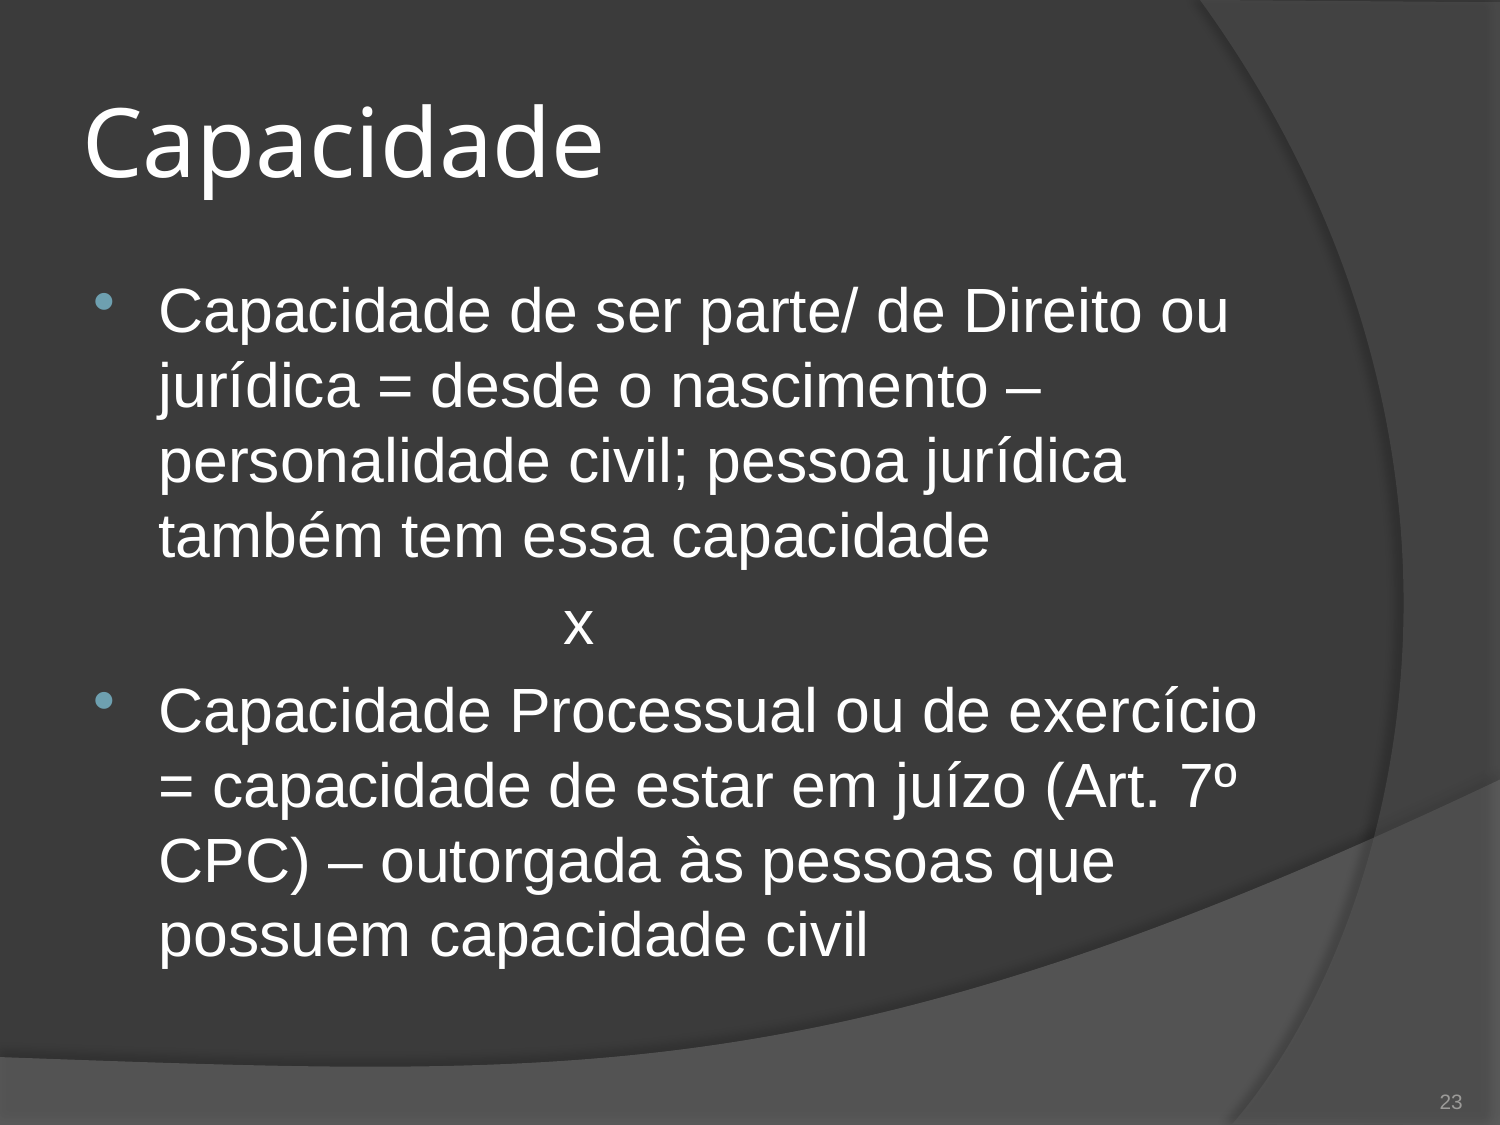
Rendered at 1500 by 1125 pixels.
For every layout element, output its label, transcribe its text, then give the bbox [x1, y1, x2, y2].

slide_number 23 [1337, 1053, 1463, 1114]
list Capacidade de ser parte/ de Direito ou jurídica = desde o nascimento – personalidade civil; pessoa jurídica também tem essa capacidade x Capacidade Processual ou de exercício = capacidade de estar em juízo (Art. 7º CPC) – outorgada às pessoas que possuem capacidade civil [75, 262, 1300, 1005]
title Capacidade [75, 45, 1300, 233]
